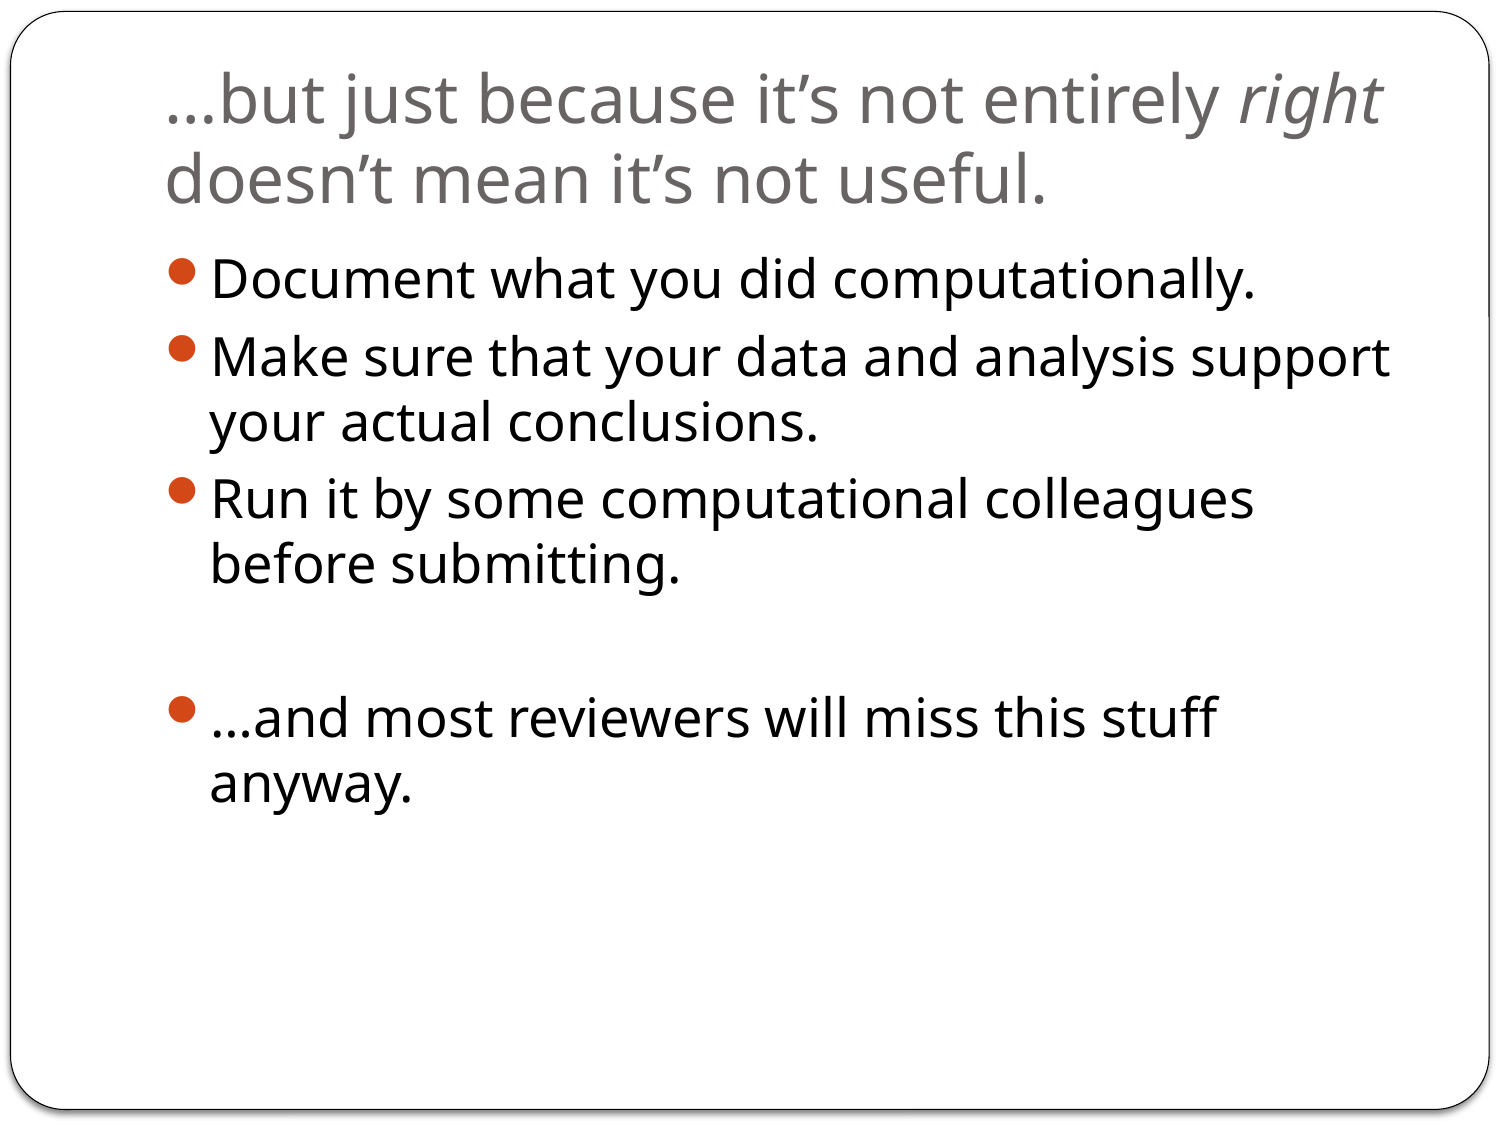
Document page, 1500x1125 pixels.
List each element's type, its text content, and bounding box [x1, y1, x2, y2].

list Document what you did computationally. Make sure that your data and analysis support your actual conclusions. Run it by some computational colleagues before submitting. …and most reviewers will miss this stuff anyway. [150, 237, 1425, 988]
title …but just because it’s not entirely right doesn’t mean it’s not useful. [150, 45, 1425, 233]
